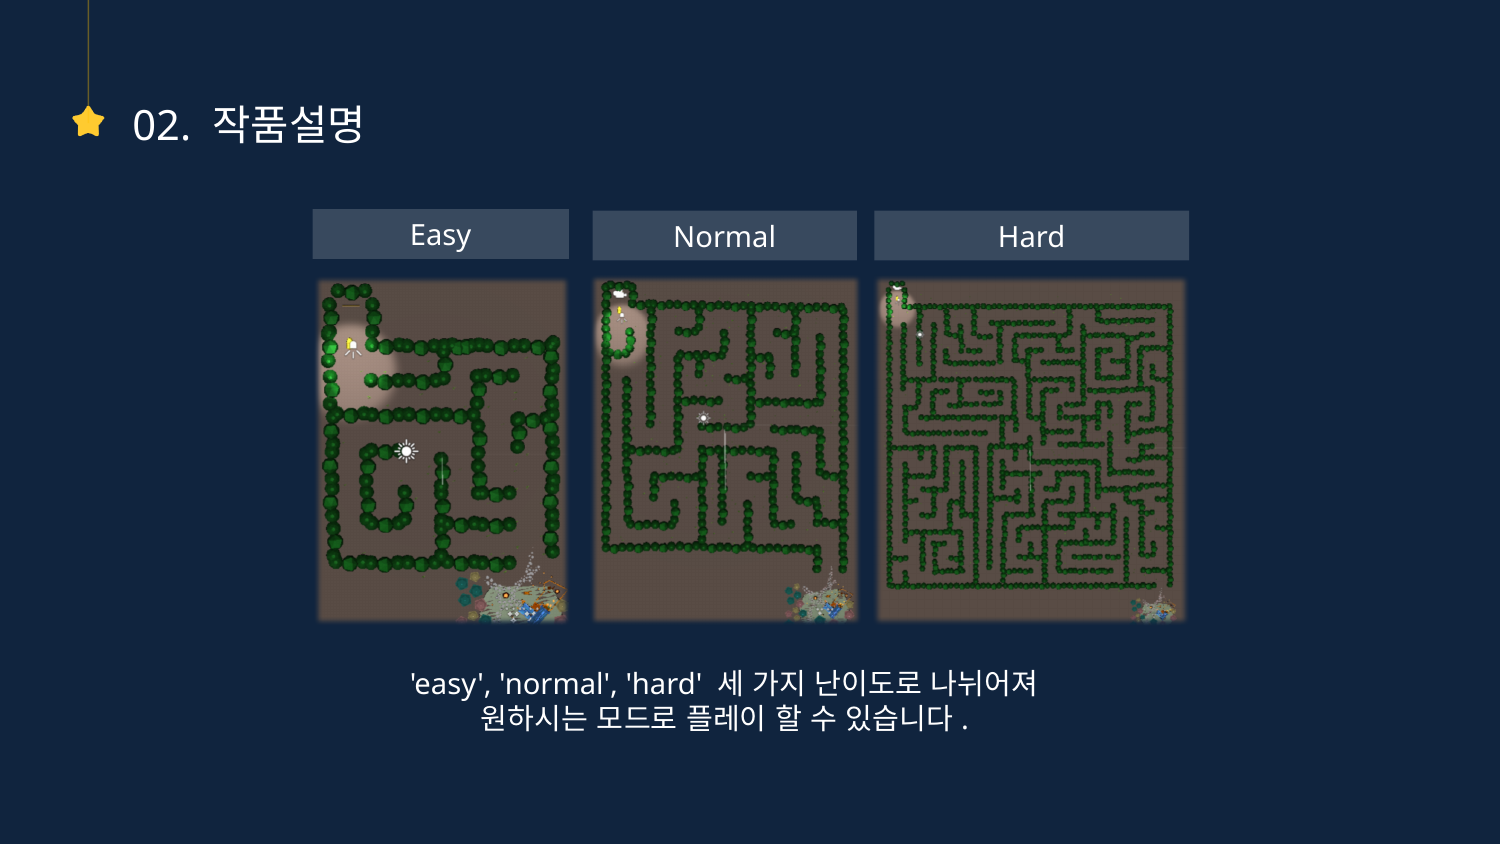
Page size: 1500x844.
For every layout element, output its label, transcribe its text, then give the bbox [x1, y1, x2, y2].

text_box Easy [312, 209, 569, 259]
picture [871, 274, 1190, 626]
text_box 'easy', 'normal', 'hard' 세 가지 난이도로 나뉘어져 원하시는 모드로 플레이 할 수 있습니다. [191, 658, 1259, 778]
picture [589, 274, 862, 626]
picture [313, 275, 571, 626]
picture [61, 99, 119, 143]
text_box 02. 작품설명 [117, 91, 405, 156]
text_box Normal [592, 210, 857, 261]
text_box Hard [874, 210, 1190, 261]
